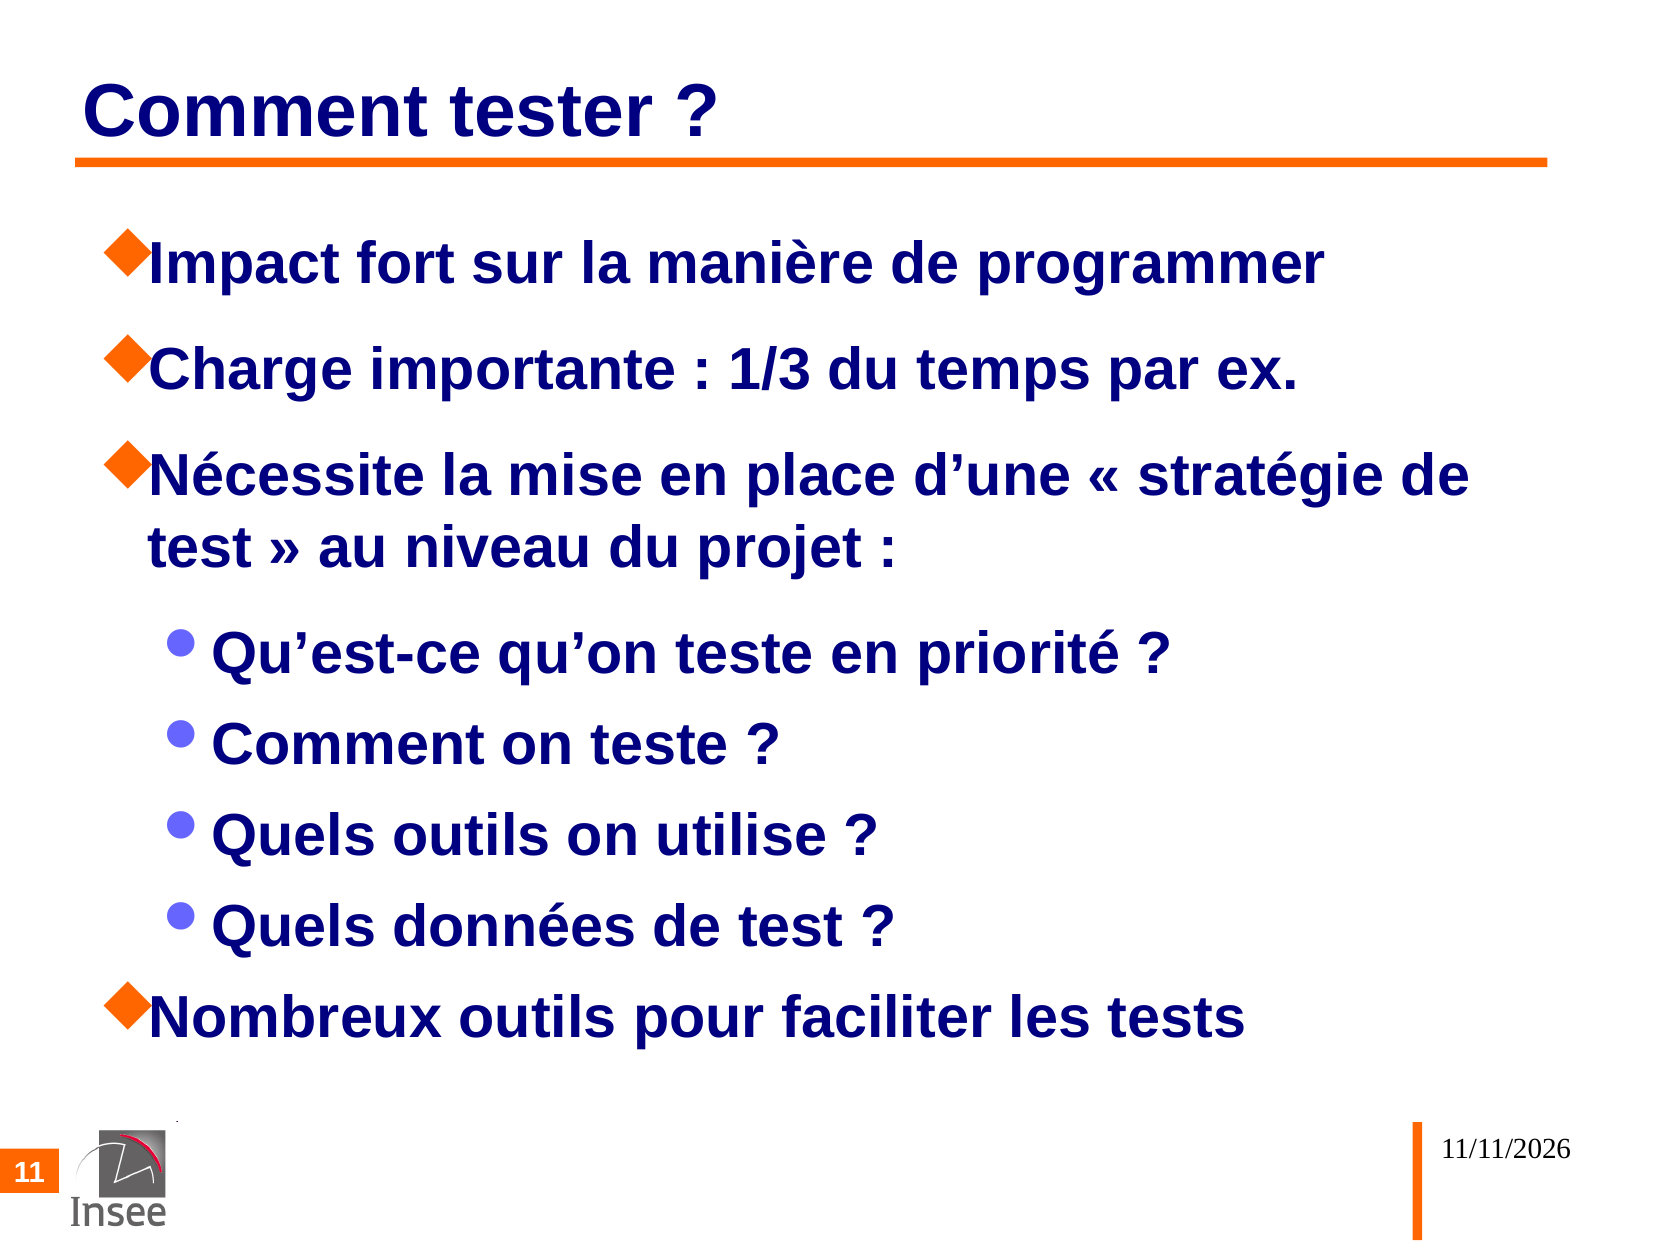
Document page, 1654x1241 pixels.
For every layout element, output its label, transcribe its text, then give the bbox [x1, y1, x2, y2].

slide_number 11 [0, 1148, 59, 1193]
list Impact fort sur la manière de programmer Charge importante : 1/3 du temps par ex. Nécessite la mise en place d’une « stratégie de test » au niveau du projet : Qu’est-ce qu’on teste en priorité ? Comment on teste ? Quels outils on utilise ? Quels données de test ? Nombreux outils pour faciliter les tests [82, 224, 1571, 1051]
title Comment tester ? [82, 49, 1619, 163]
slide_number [1440, 1129, 1630, 1216]
picture [62, 1121, 178, 1241]
